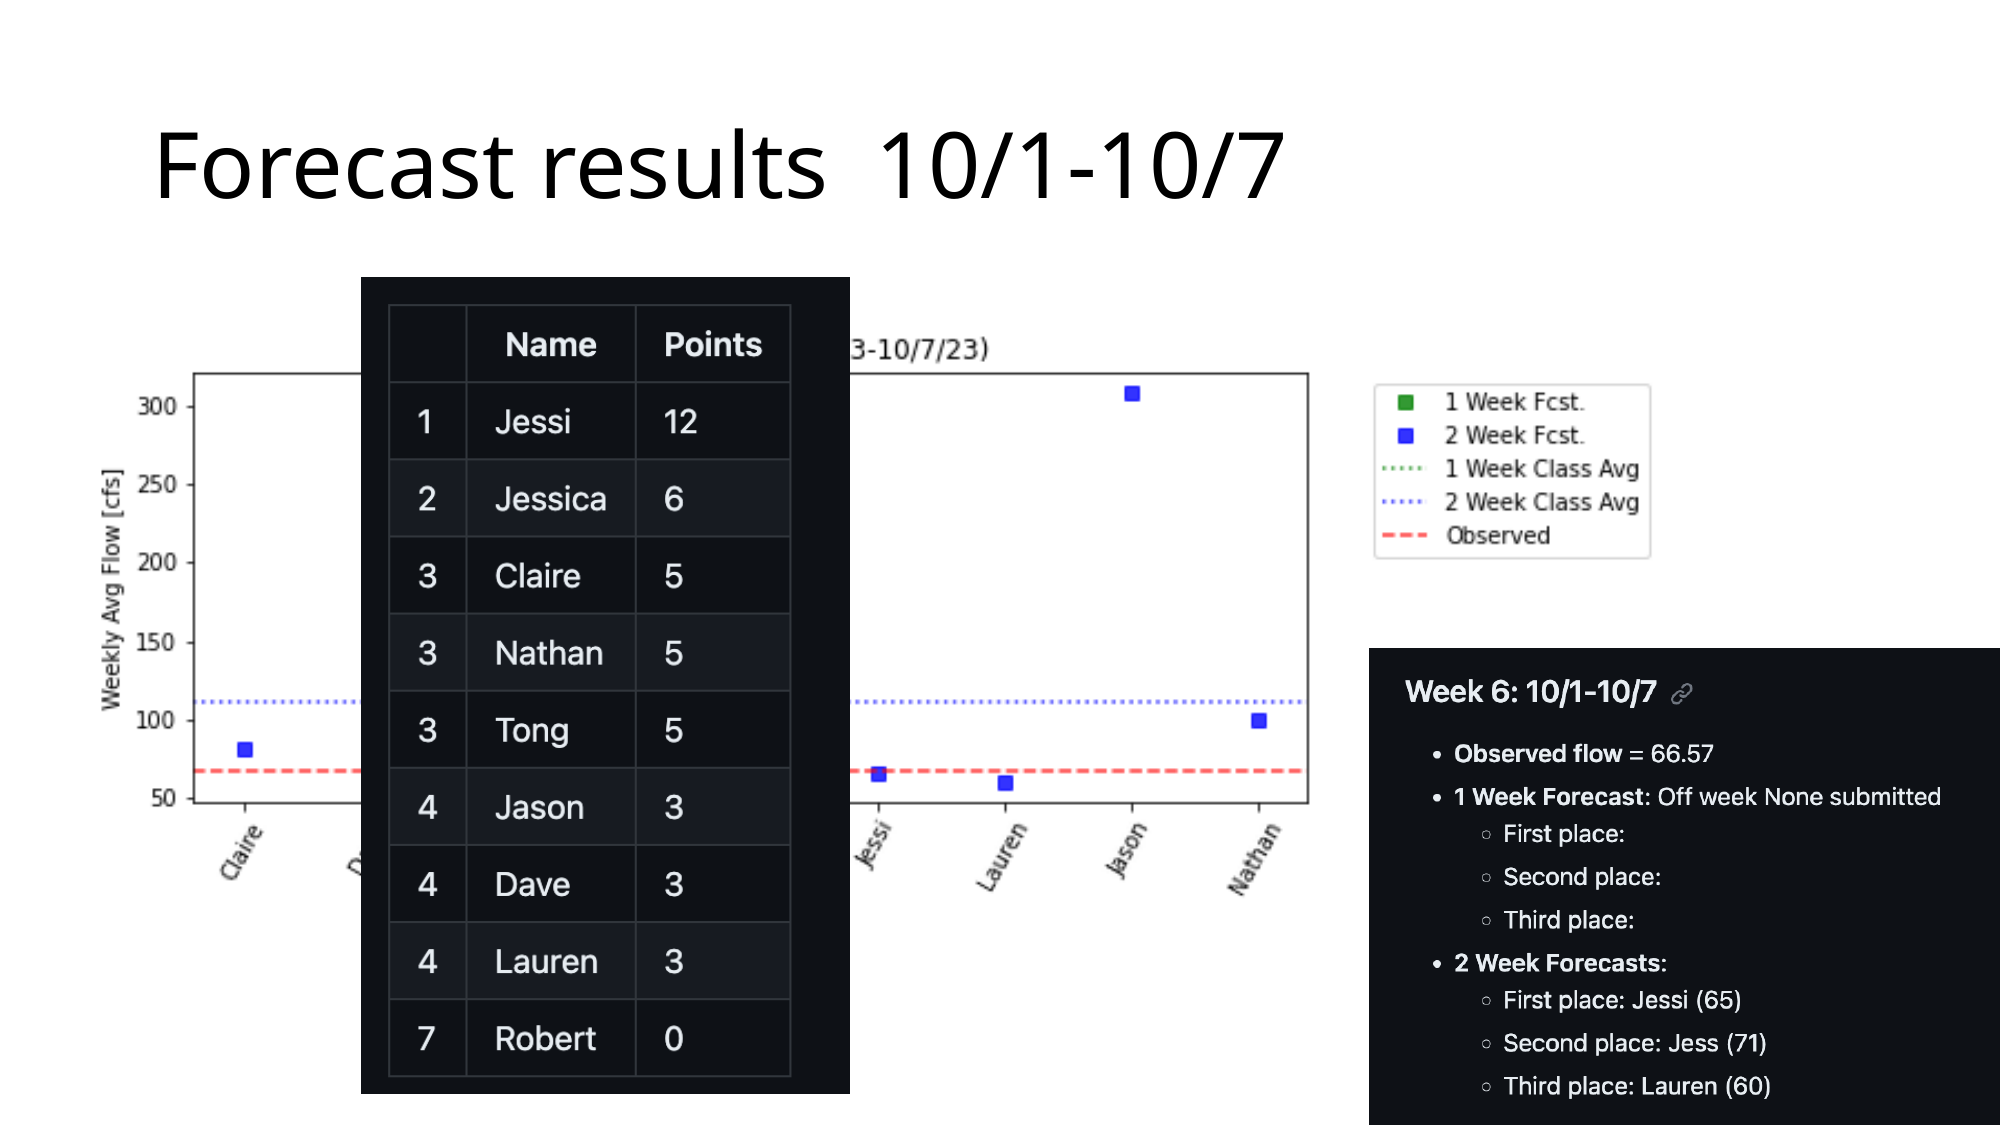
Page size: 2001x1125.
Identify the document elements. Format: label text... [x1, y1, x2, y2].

picture [80, 277, 2000, 1125]
title Forecast results 10/1-10/7 [137, 59, 1863, 278]
